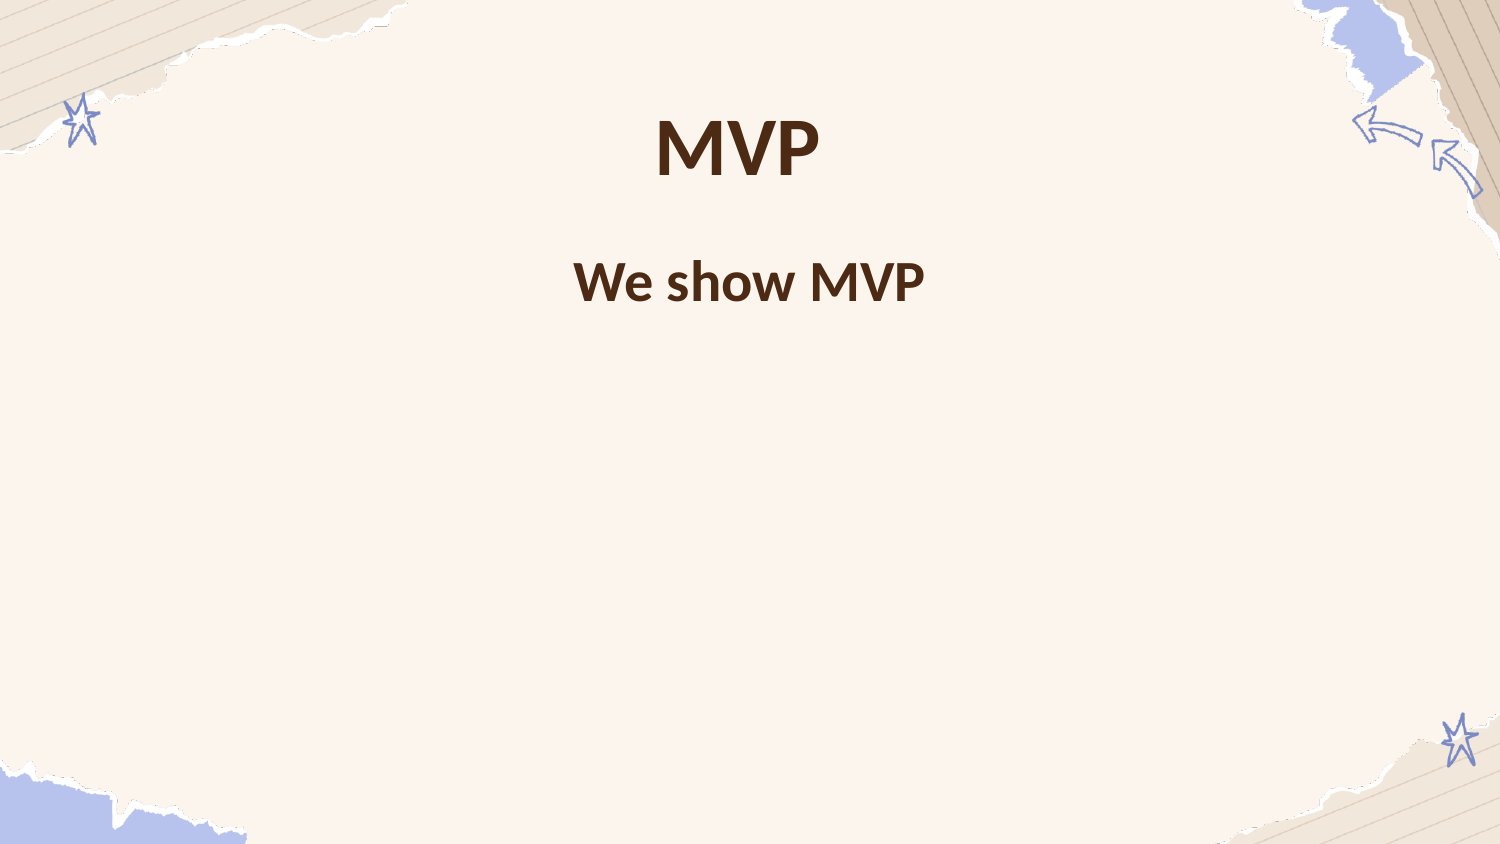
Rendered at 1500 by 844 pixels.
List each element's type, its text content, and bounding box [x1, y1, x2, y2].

picture [0, 0, 1500, 844]
text_box MVP [287, 84, 1188, 200]
text_box We show MVP [149, 221, 1350, 321]
